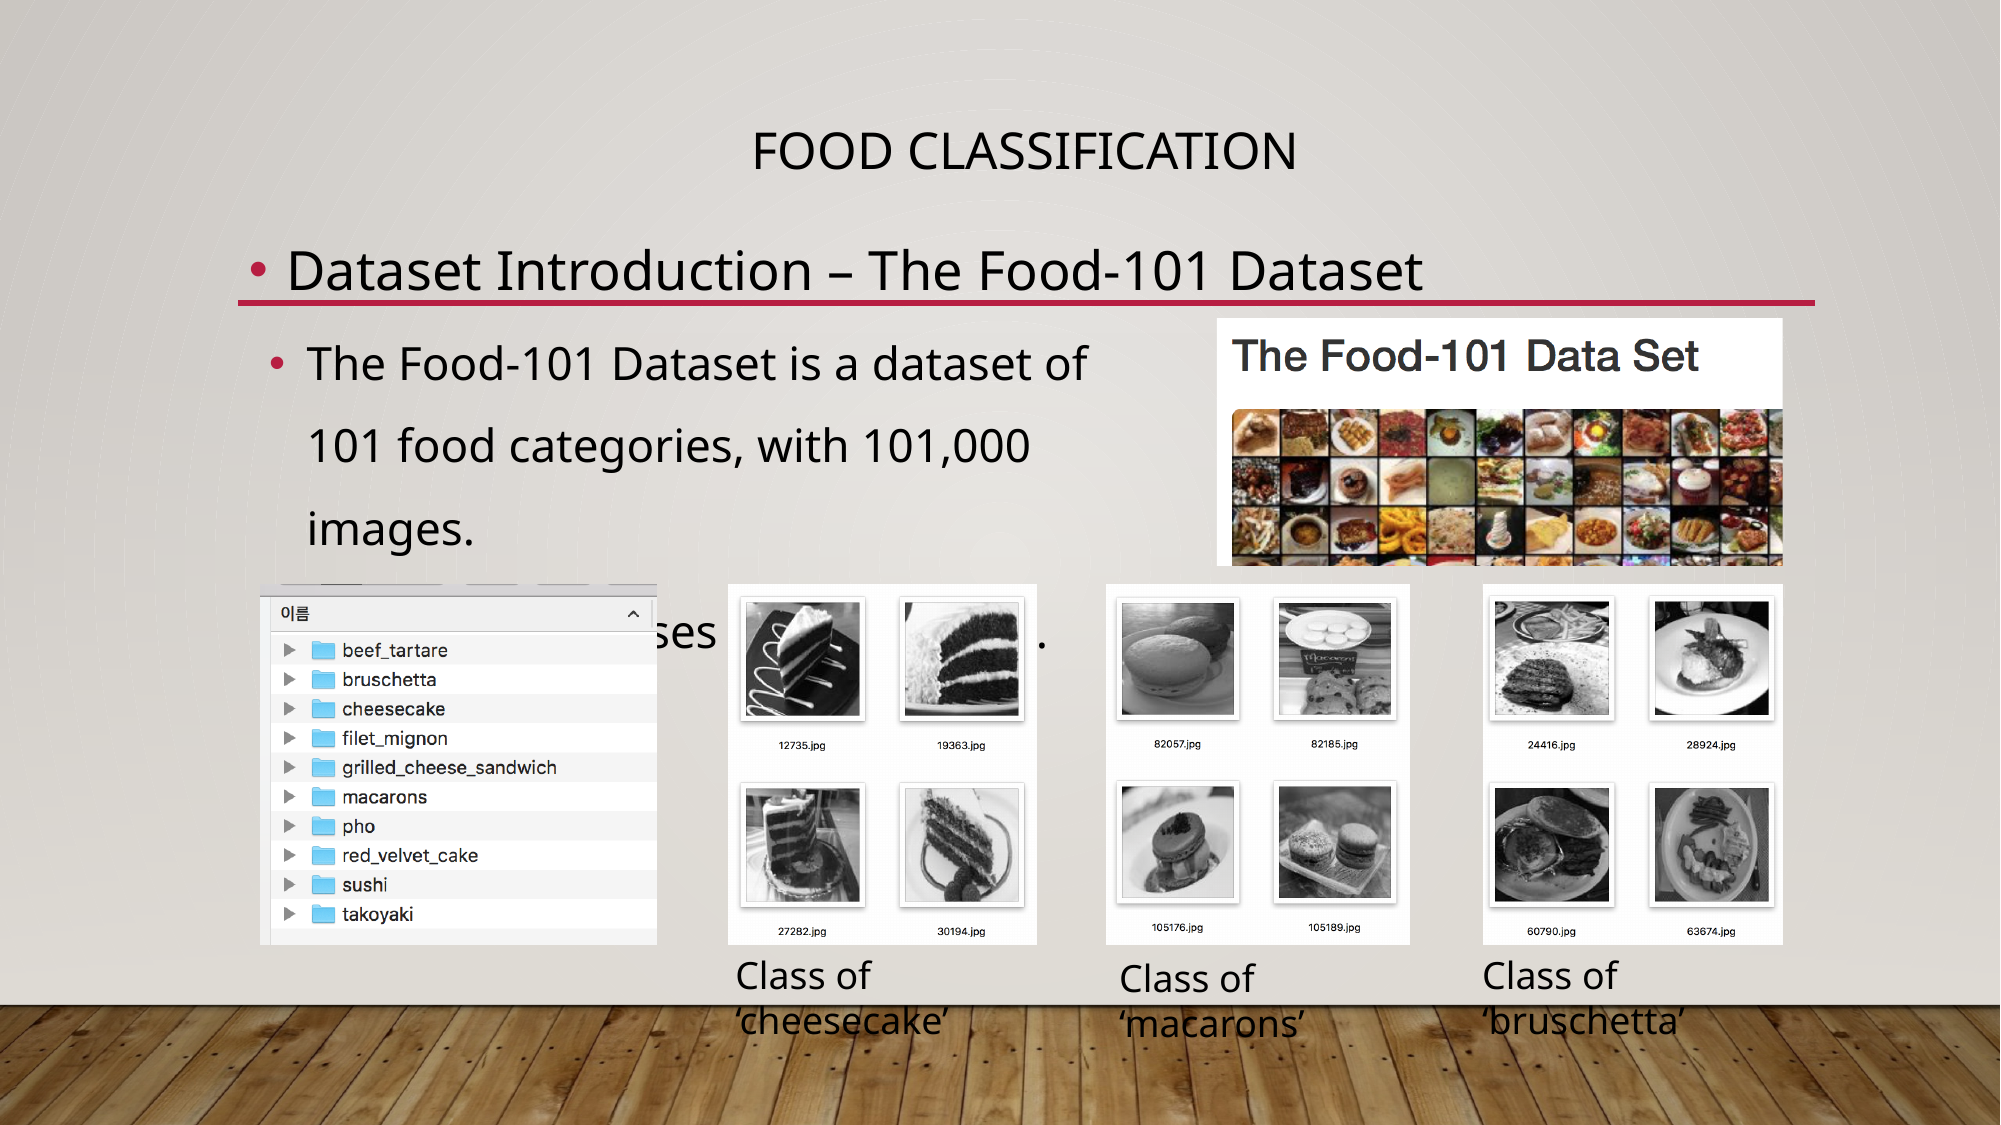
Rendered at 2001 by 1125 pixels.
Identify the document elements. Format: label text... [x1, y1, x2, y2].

list The Food-101 Dataset is a dataset of 101 food categories, with 101,000 images. We used 10 classes of this dataset. [254, 299, 1165, 1021]
picture [728, 583, 1038, 946]
text_box Class of ‘macarons’ [1104, 947, 1451, 1053]
picture [1483, 583, 1783, 946]
picture [259, 583, 657, 946]
title Food Classification [237, 117, 1814, 238]
picture [1106, 583, 1411, 946]
text_box Dataset Introduction – The Food-101 Dataset [234, 215, 1810, 298]
picture [0, 1005, 2000, 1125]
picture [1216, 318, 1783, 566]
text_box Class of ‘cheesecake’ [720, 944, 1067, 1050]
text_box Class of ‘bruschetta’ [1467, 944, 1814, 1050]
